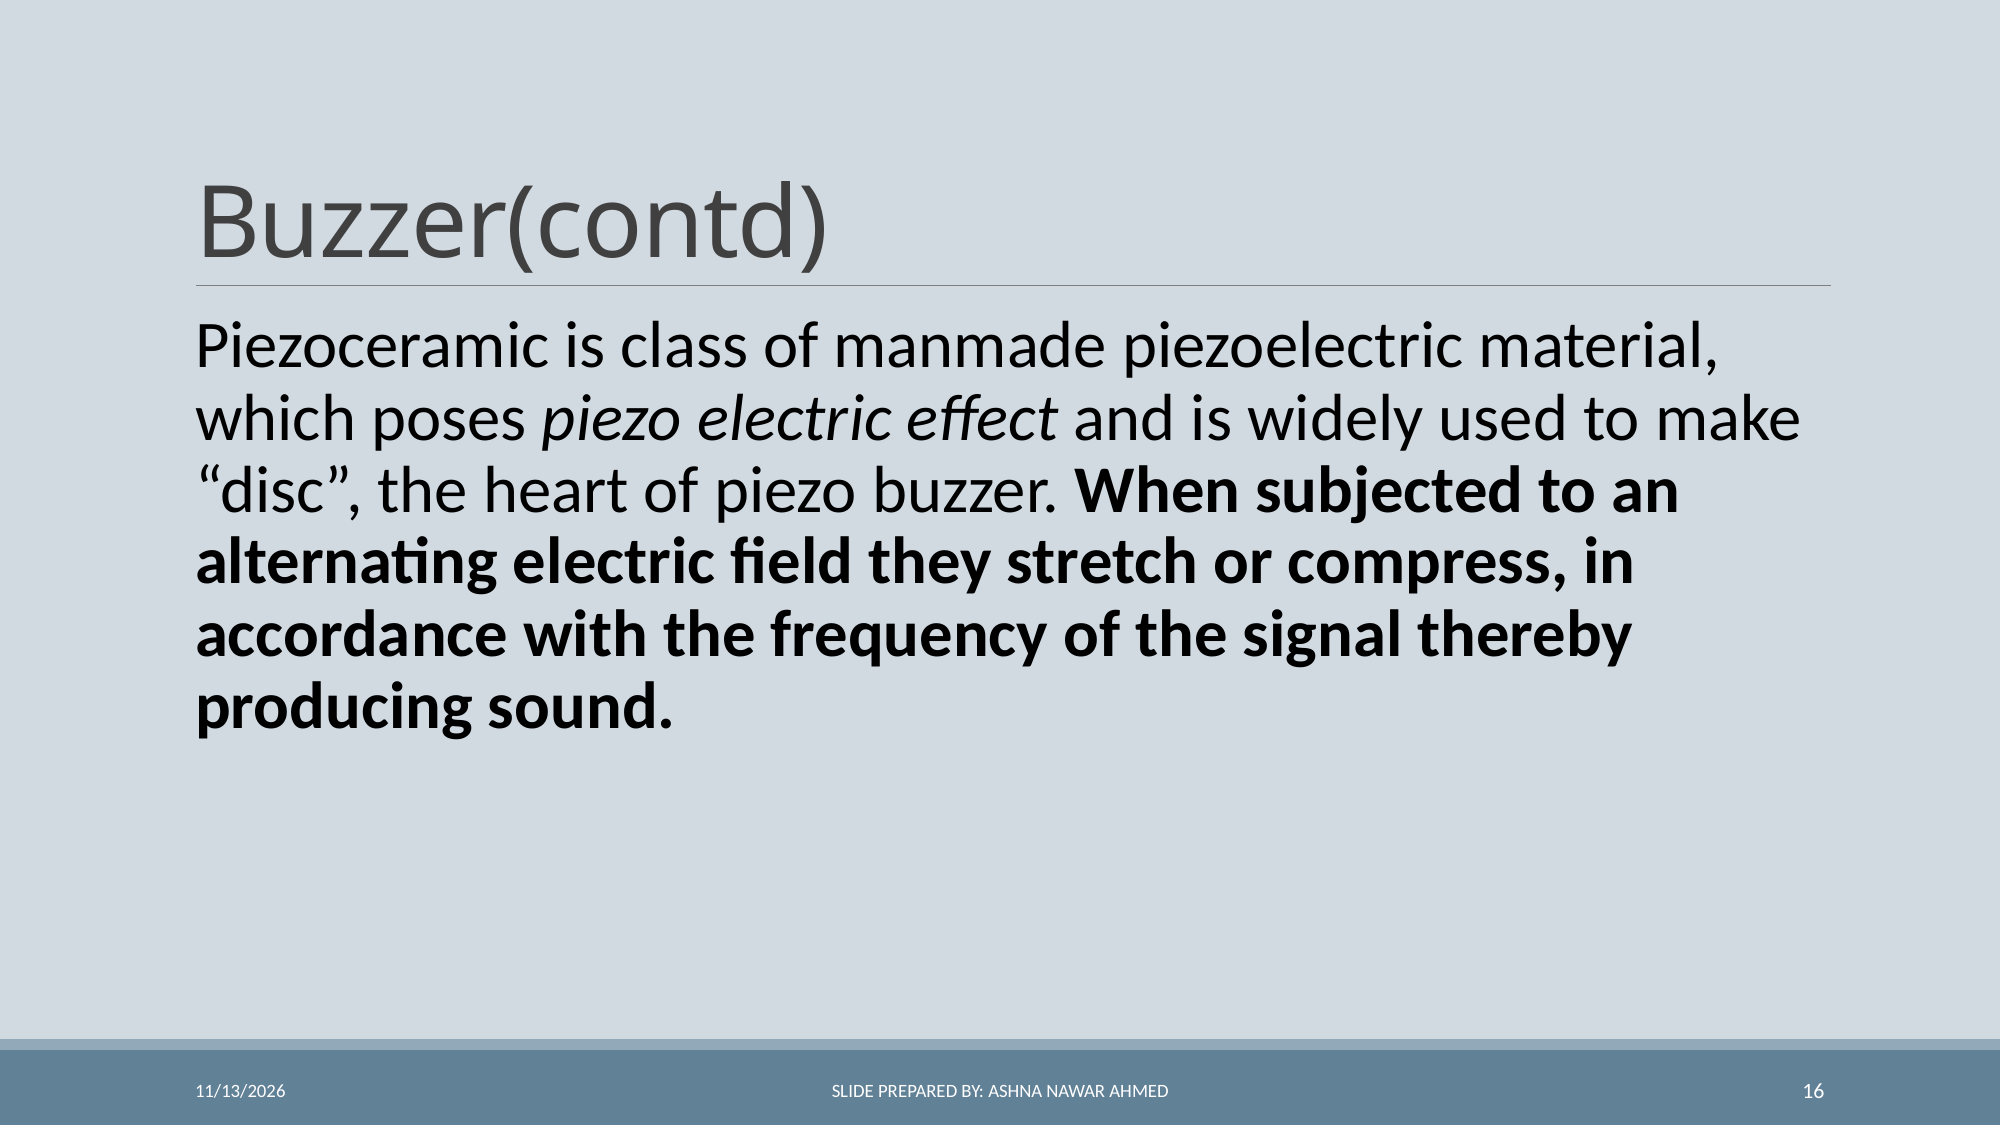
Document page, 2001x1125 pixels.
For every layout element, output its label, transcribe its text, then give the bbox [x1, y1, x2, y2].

title Buzzer(contd) [180, 47, 1830, 285]
footer Slide Prepared By: Ashna Nawar Ahmed [604, 1059, 1396, 1120]
slide_number 16 [1624, 1059, 1840, 1120]
list Piezoceramic is class of manmade piezoelectric material, which poses piezo electric effect and is widely used to make “disc”, the heart of piezo buzzer. When subjected to an alternating electric field they stretch or compress, in accordance with the frequency of the signal thereby producing sound. [180, 302, 1830, 963]
slide_number 14-Dec-21 [180, 1059, 586, 1120]
